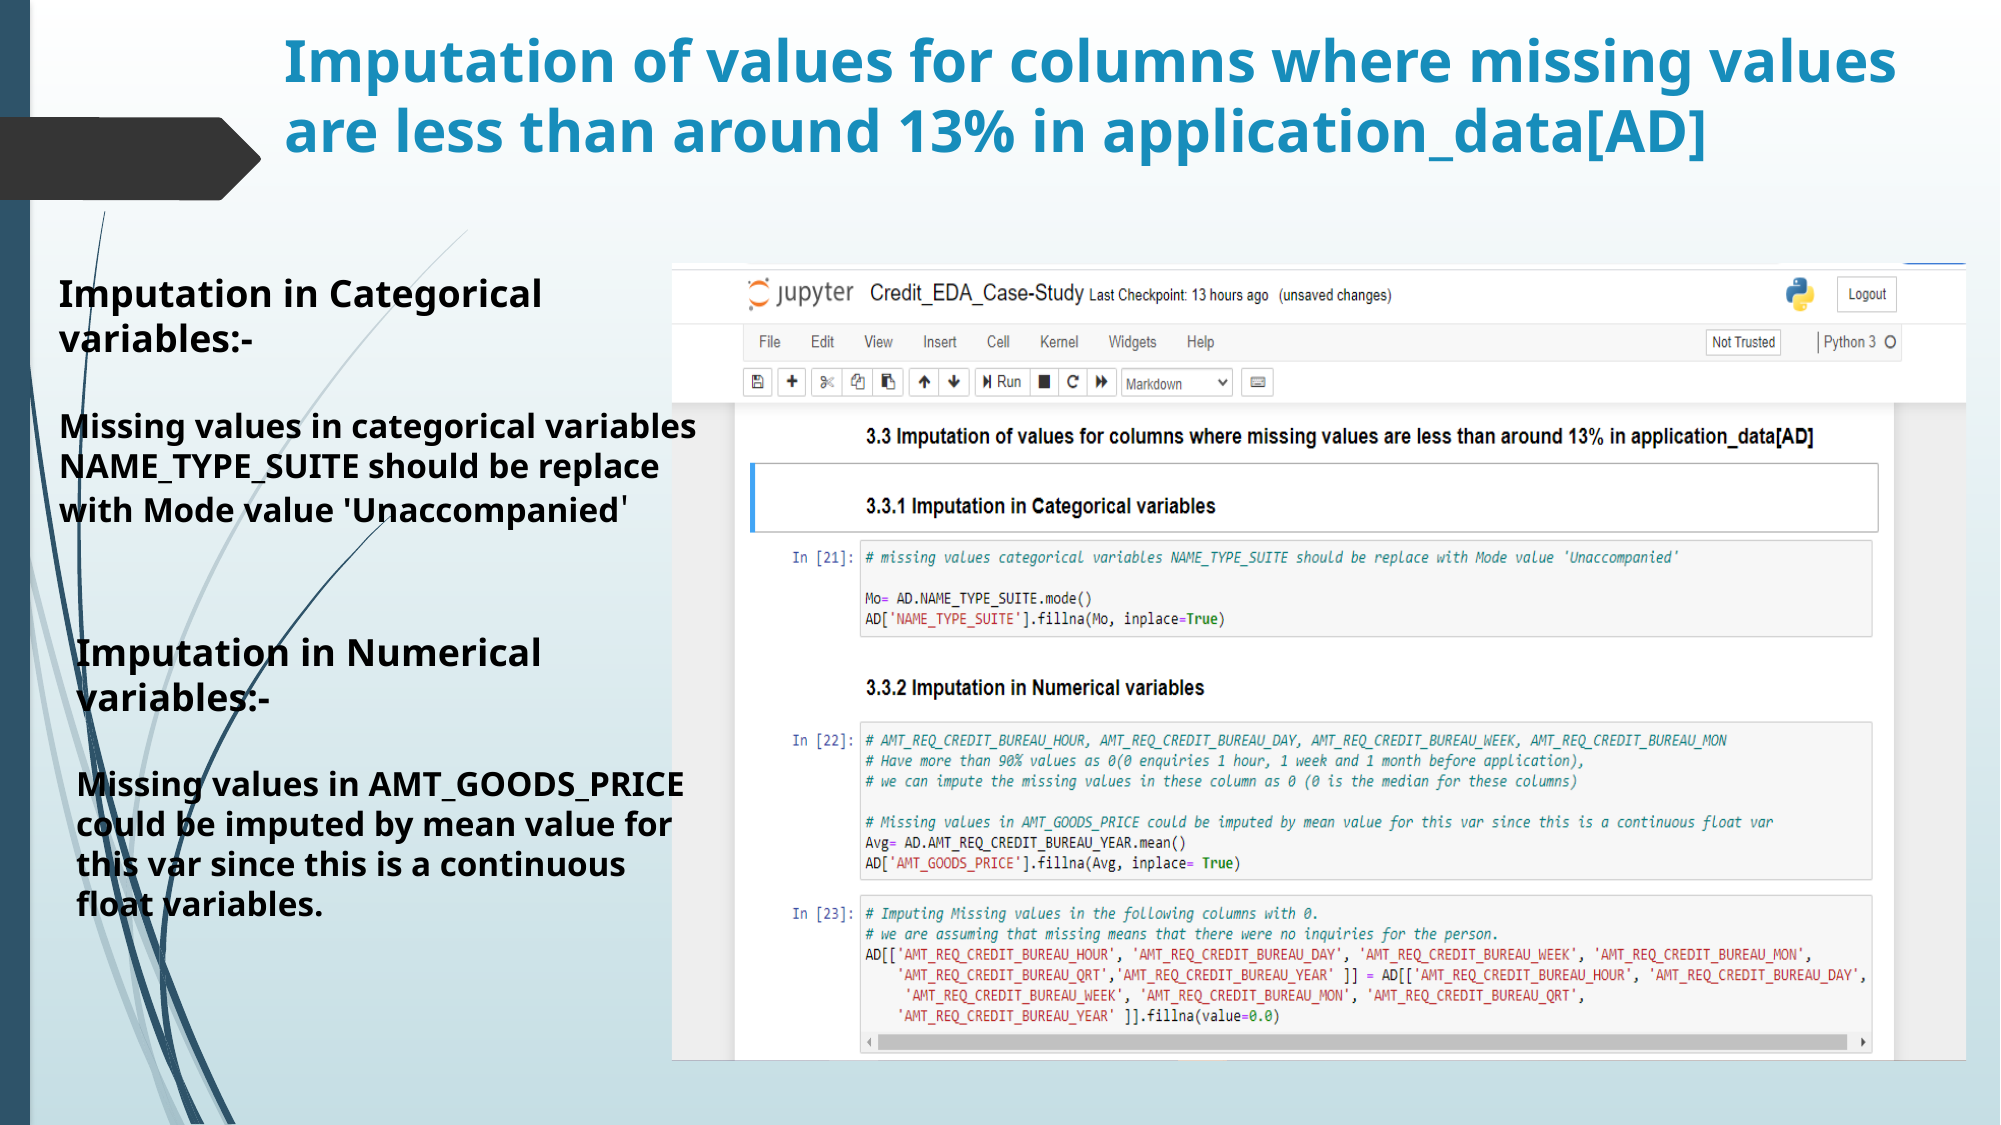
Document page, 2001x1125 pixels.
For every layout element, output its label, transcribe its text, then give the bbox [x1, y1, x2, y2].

text_box Imputation of values for columns where missing values are less than around 13% in application_data[AD] [269, 16, 2000, 242]
picture [671, 262, 1967, 1061]
text_box Imputation in Numerical variables:- Missing values in AMT_GOODS_PRICE could be imputed by mean value for this var since this is a continuous float variables. [61, 621, 666, 976]
text_box Imputation in Categorical variables:- Missing values in categorical variables NAME_TYPE_SUITE should be replace with Mode value 'Unaccompanied' [44, 263, 671, 583]
